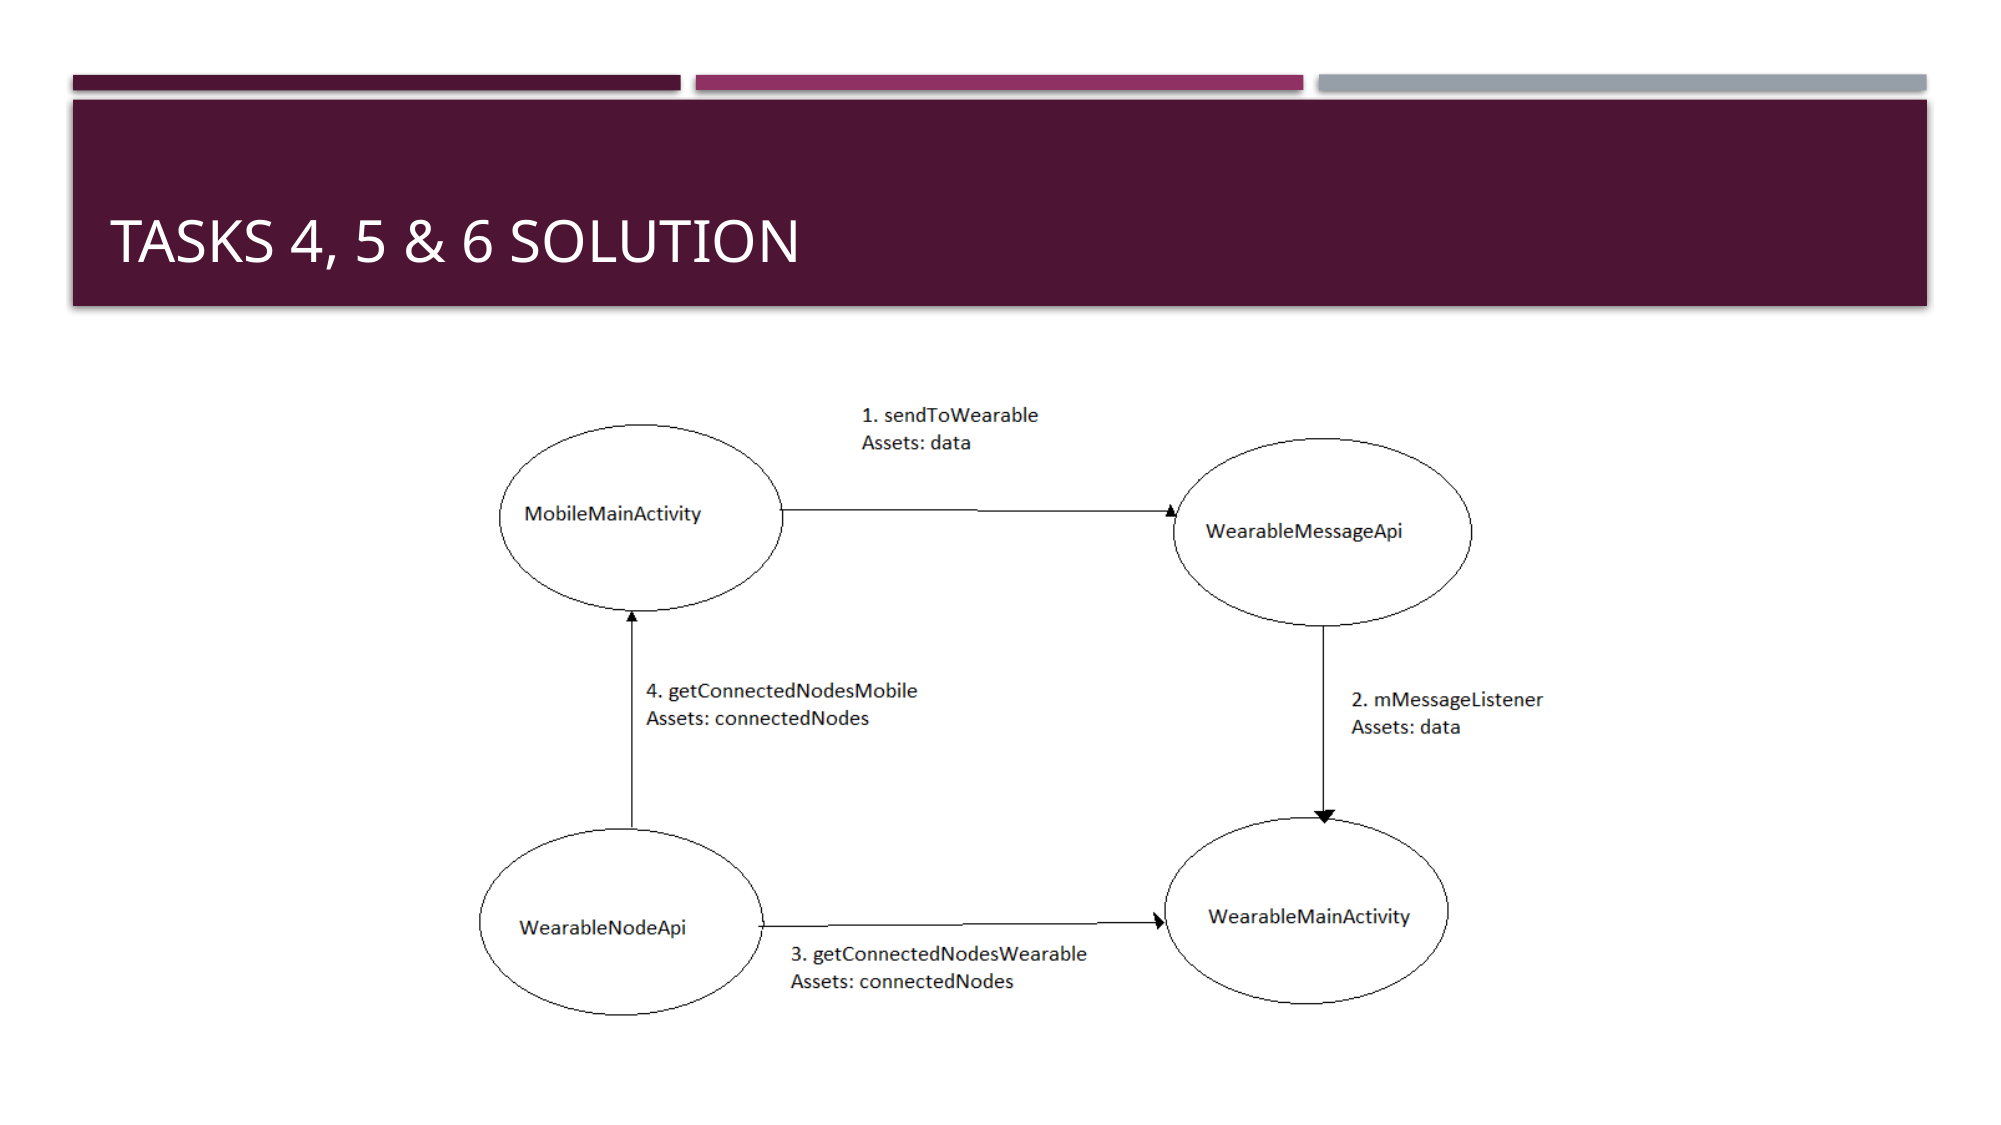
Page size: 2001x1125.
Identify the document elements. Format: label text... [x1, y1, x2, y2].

picture [436, 326, 1577, 1079]
title Tasks 4, 5 & 6 solution [95, 119, 1905, 282]
